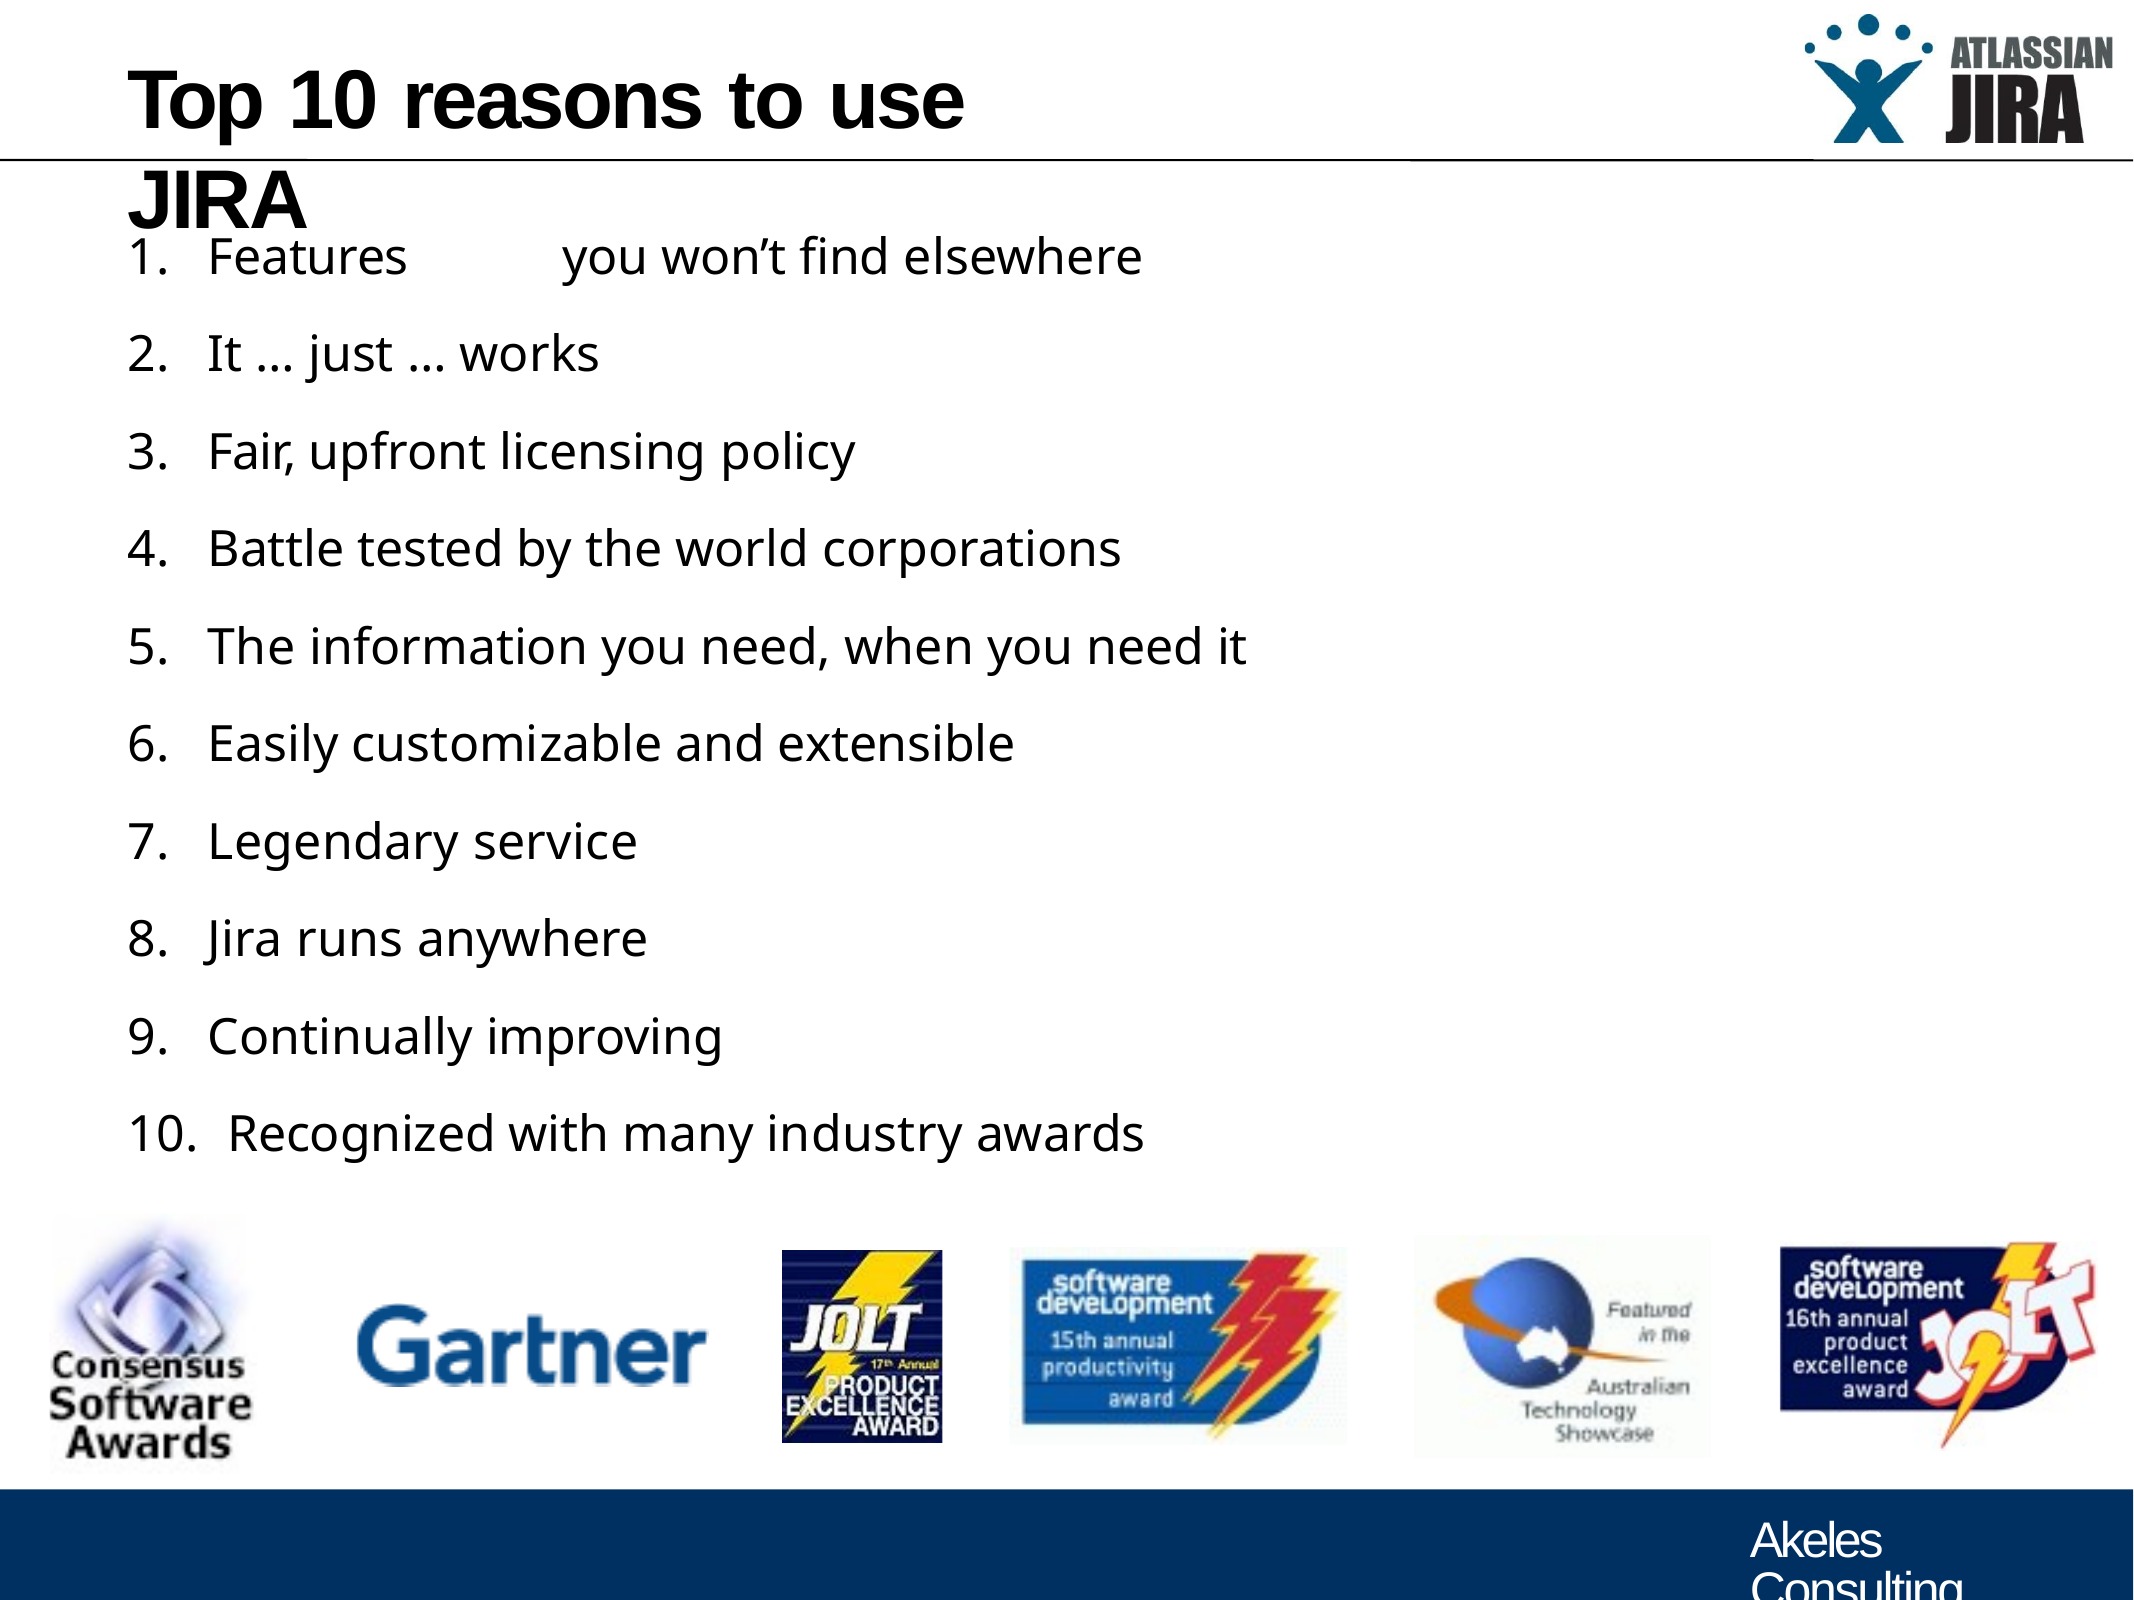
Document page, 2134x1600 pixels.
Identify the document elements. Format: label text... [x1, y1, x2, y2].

text_box [1009, 1247, 1348, 1445]
title Top 10 reasons to use JIRA [124, 43, 1138, 313]
footer Akeles Consulting [1747, 1518, 2109, 1600]
text_box [1779, 1241, 2098, 1451]
text_box Features you won’t find elsewhere It … just … works Fair, upfront licensing policy Battle tested by the world corporations The information you need, when you need it Easily customizable and extensible Legendary service Jira runs anywhere Continually improving Recognized with many industry awards [125, 221, 1408, 1162]
picture [1804, 14, 2113, 143]
picture [1858, 127, 1880, 143]
text_box [356, 1303, 710, 1387]
text_box [49, 1213, 257, 1474]
text_box [782, 1250, 943, 1443]
text_box [1414, 1235, 1711, 1458]
